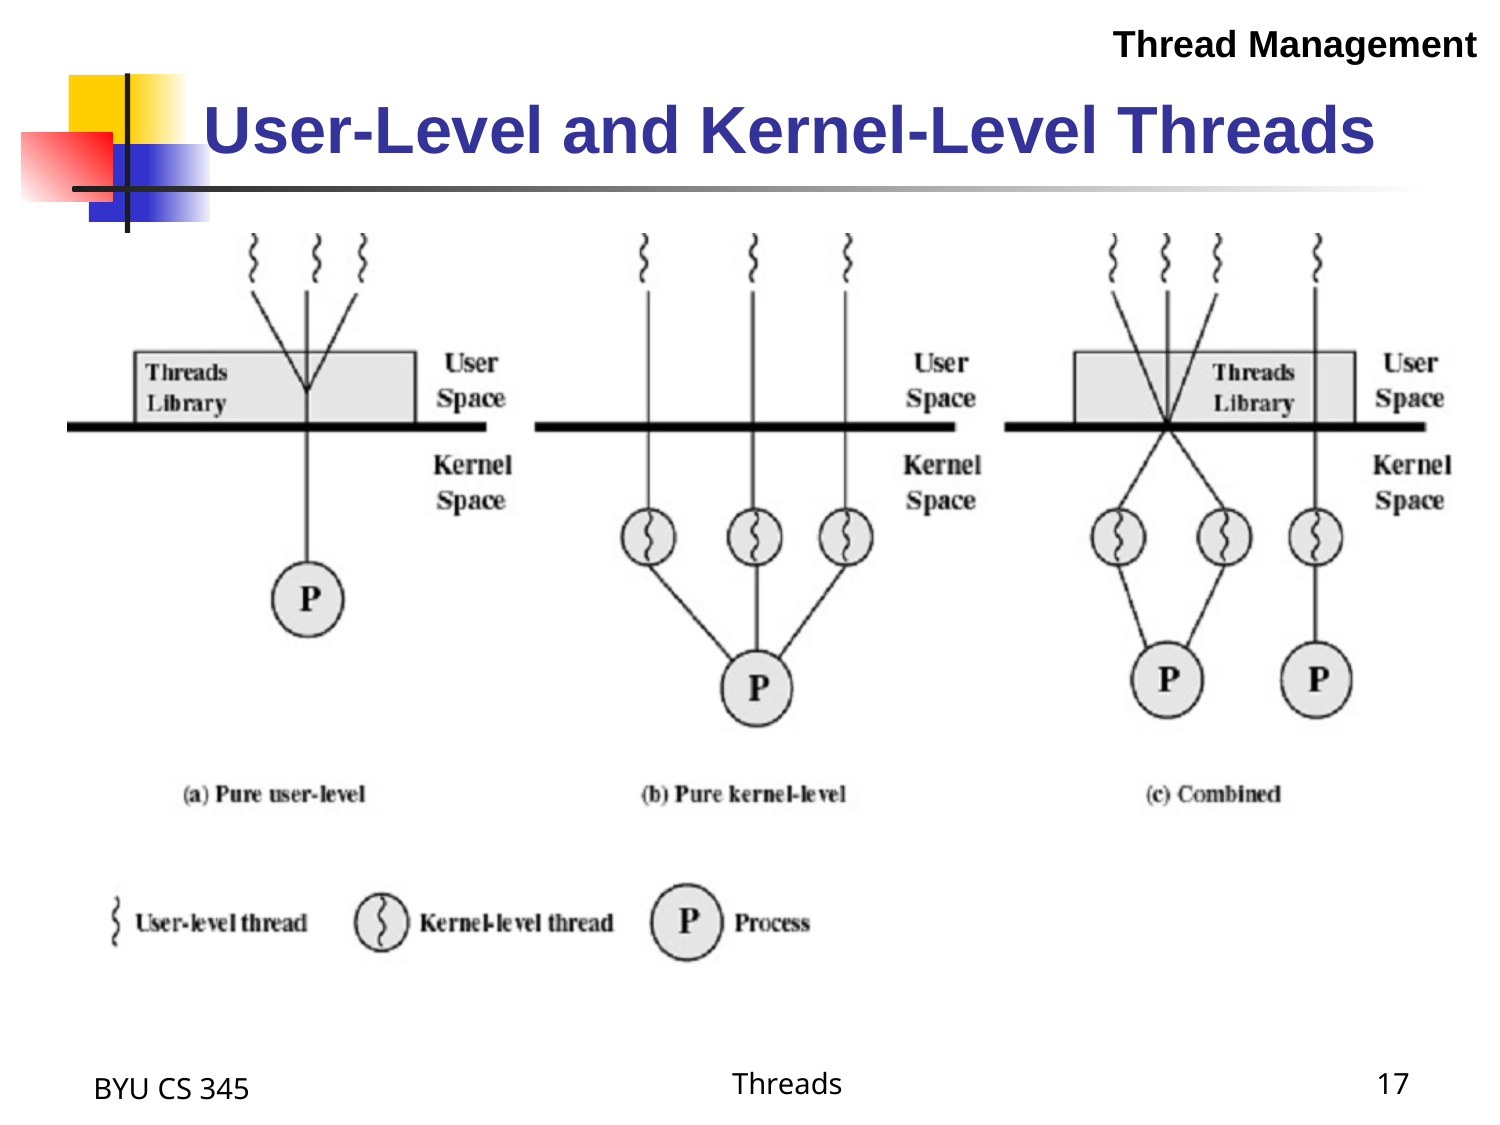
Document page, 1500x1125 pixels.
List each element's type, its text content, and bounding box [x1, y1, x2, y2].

footer Threads [549, 1037, 1025, 1113]
slide_number 17 [1112, 1037, 1425, 1113]
text_box Thread Management [1061, 12, 1493, 73]
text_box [67, 233, 1452, 984]
slide_number BYU CS 345 [78, 1037, 391, 1113]
title User-Level and Kernel-Level Threads [188, 31, 1468, 174]
